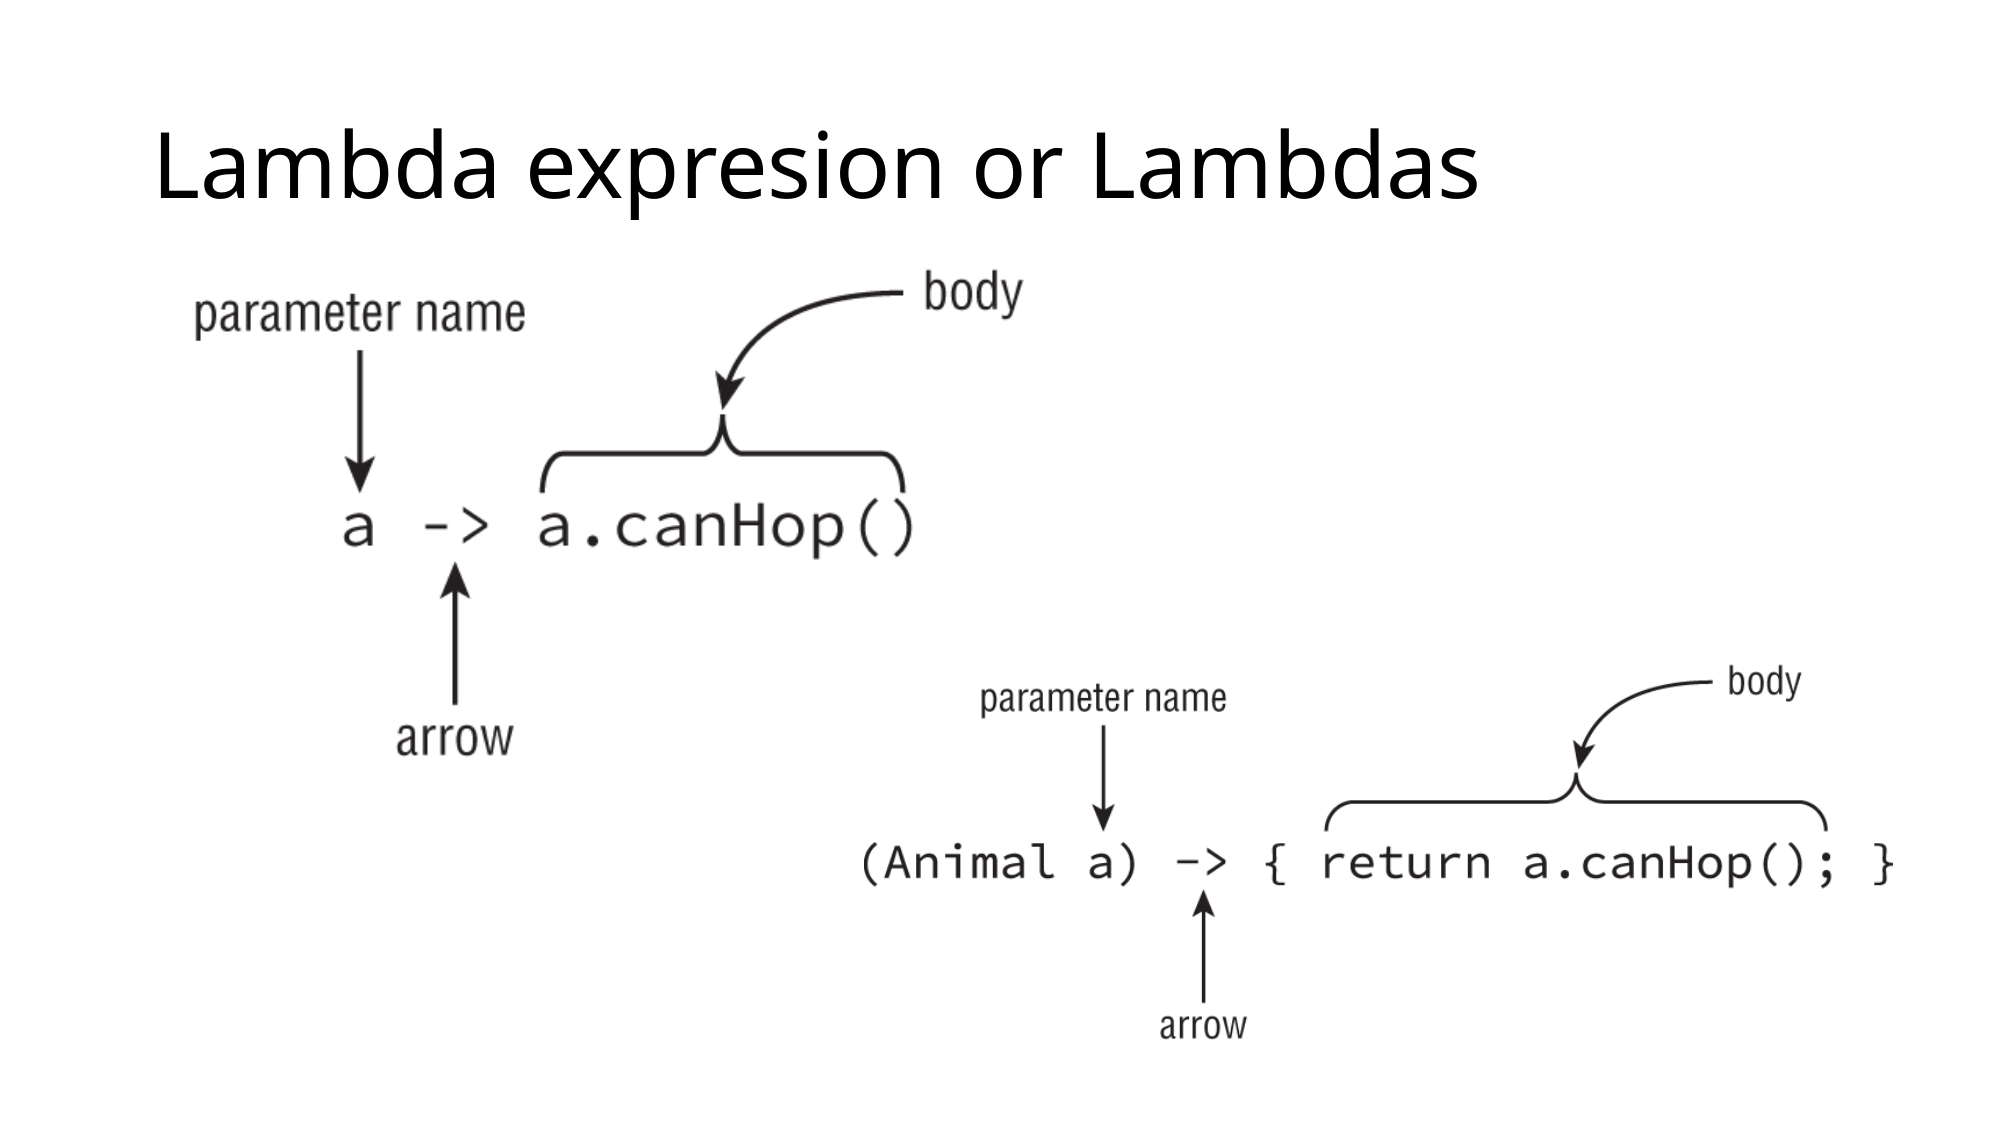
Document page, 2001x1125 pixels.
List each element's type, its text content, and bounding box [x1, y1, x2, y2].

picture [864, 662, 1893, 1048]
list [193, 266, 1024, 768]
title Lambda expresion or Lambdas [137, 59, 1863, 278]
